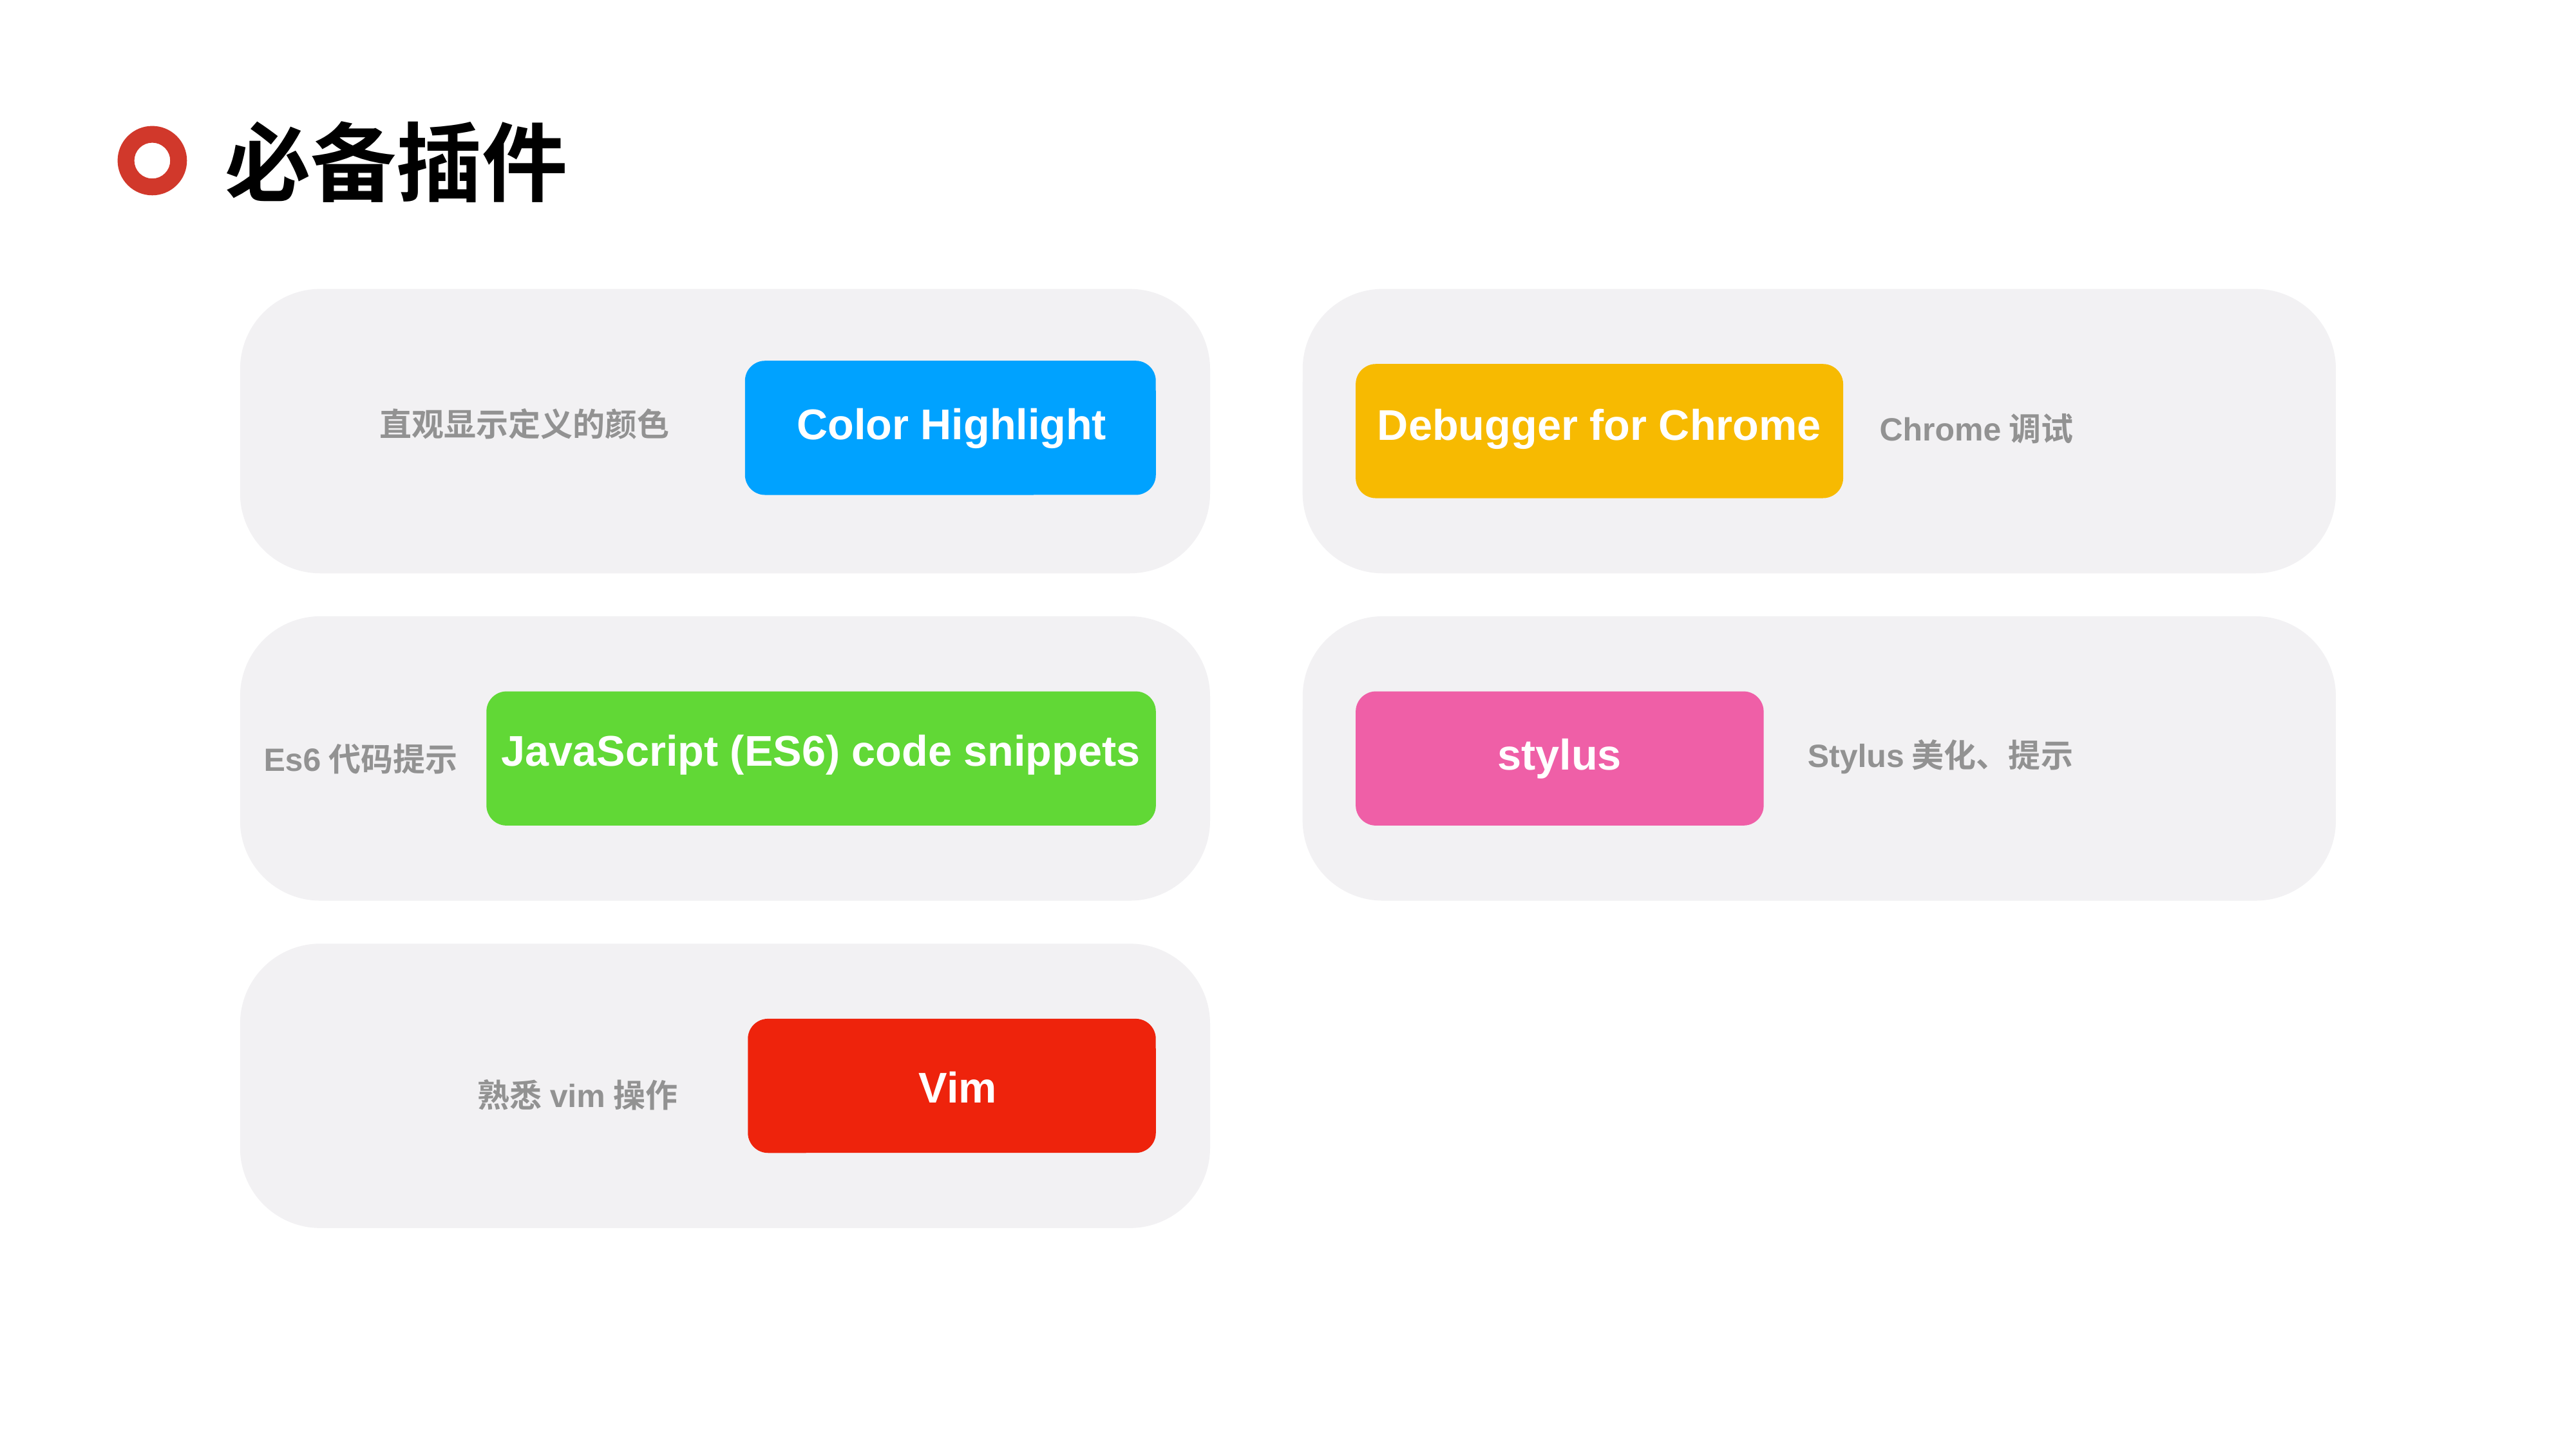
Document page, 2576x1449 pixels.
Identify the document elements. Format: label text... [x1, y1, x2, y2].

text_box [117, 126, 187, 196]
text_box 必备插件 [217, 101, 576, 220]
text_box [1302, 616, 2336, 901]
text_box Debugger for Chrome [1370, 390, 1830, 508]
text_box [240, 616, 1211, 901]
text_box [1302, 289, 2336, 574]
text_box 直观显示定义的颜色 [374, 399, 675, 448]
text_box stylus [1490, 719, 1629, 838]
text_box [1356, 364, 1844, 498]
text_box [240, 943, 1211, 1228]
text_box [748, 1018, 1156, 1153]
text_box [486, 691, 1156, 822]
text_box Vim [899, 1052, 1005, 1119]
text_box [240, 289, 1211, 574]
text_box [744, 361, 1156, 495]
text_box 熟悉vim操作 [472, 1070, 683, 1119]
text_box Stylus美化、提示 [1802, 730, 2079, 818]
text_box Color Highlight [789, 389, 1115, 456]
text_box [1356, 691, 1764, 826]
text_box Chrome调试 [1874, 403, 2079, 453]
text_box Es6代码提示 [258, 734, 463, 784]
text_box JavaScript (ES6) code snippets [493, 715, 1148, 834]
